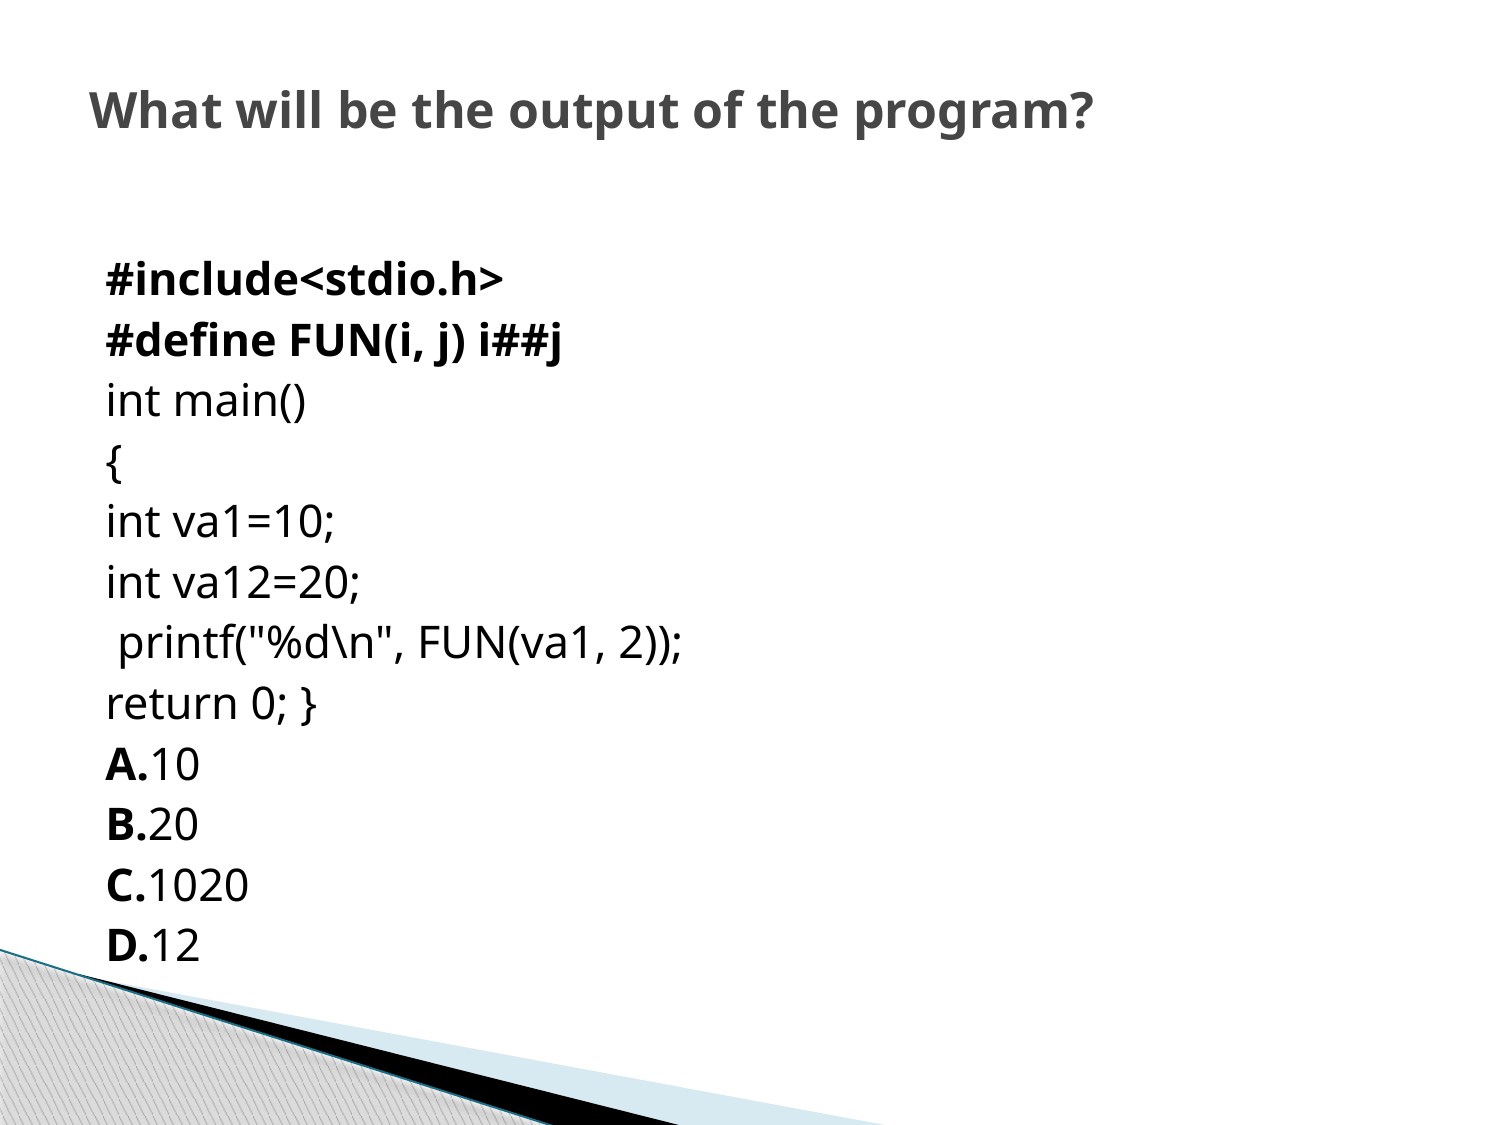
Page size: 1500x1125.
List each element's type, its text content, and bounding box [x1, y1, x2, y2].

title What will be the output of the program? [75, 45, 1425, 233]
list #include<stdio.h> #define FUN(i, j) i##j int main() { int va1=10; int va12=20; printf("%d\n", FUN(va1, 2)); return 0; } A.10 B.20 C.1020 D.12 [75, 243, 1425, 986]
